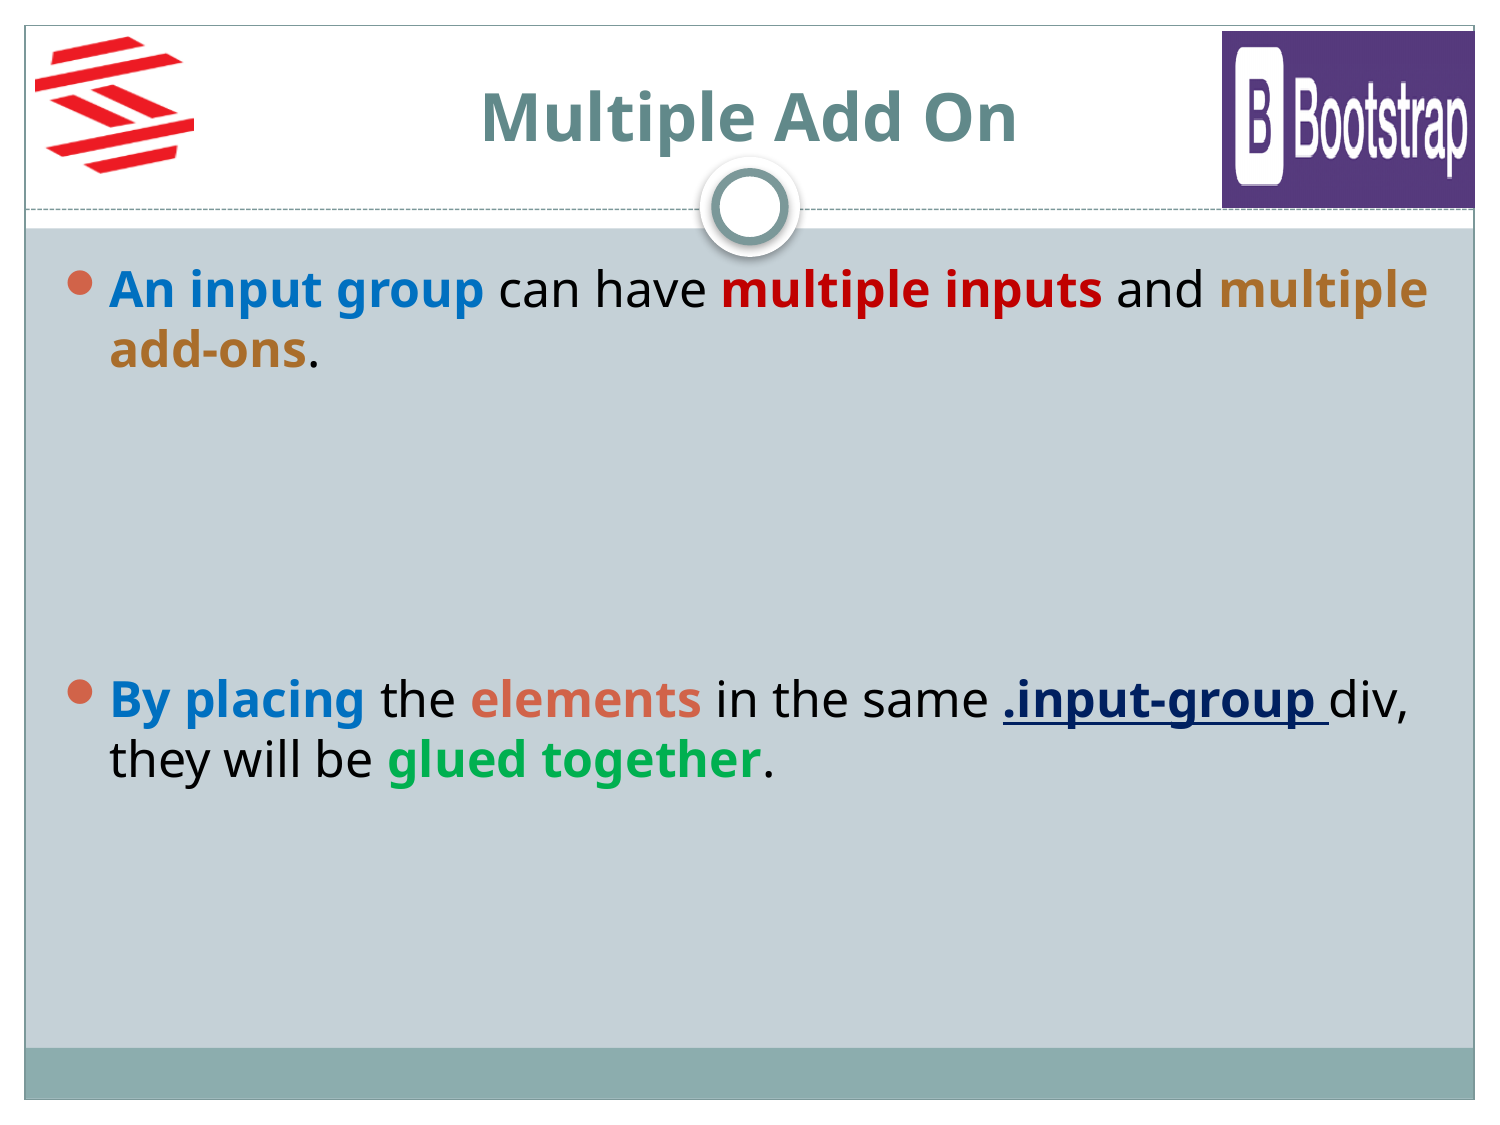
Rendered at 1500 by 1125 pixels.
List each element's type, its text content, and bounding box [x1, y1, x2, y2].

picture [1222, 31, 1475, 209]
picture [34, 34, 194, 180]
title Multiple Add On [199, 37, 1216, 162]
list An input group can have multiple inputs and multiple add-ons. By placing the elements in the same .input-group div, they will be glued together. [49, 250, 1445, 1001]
